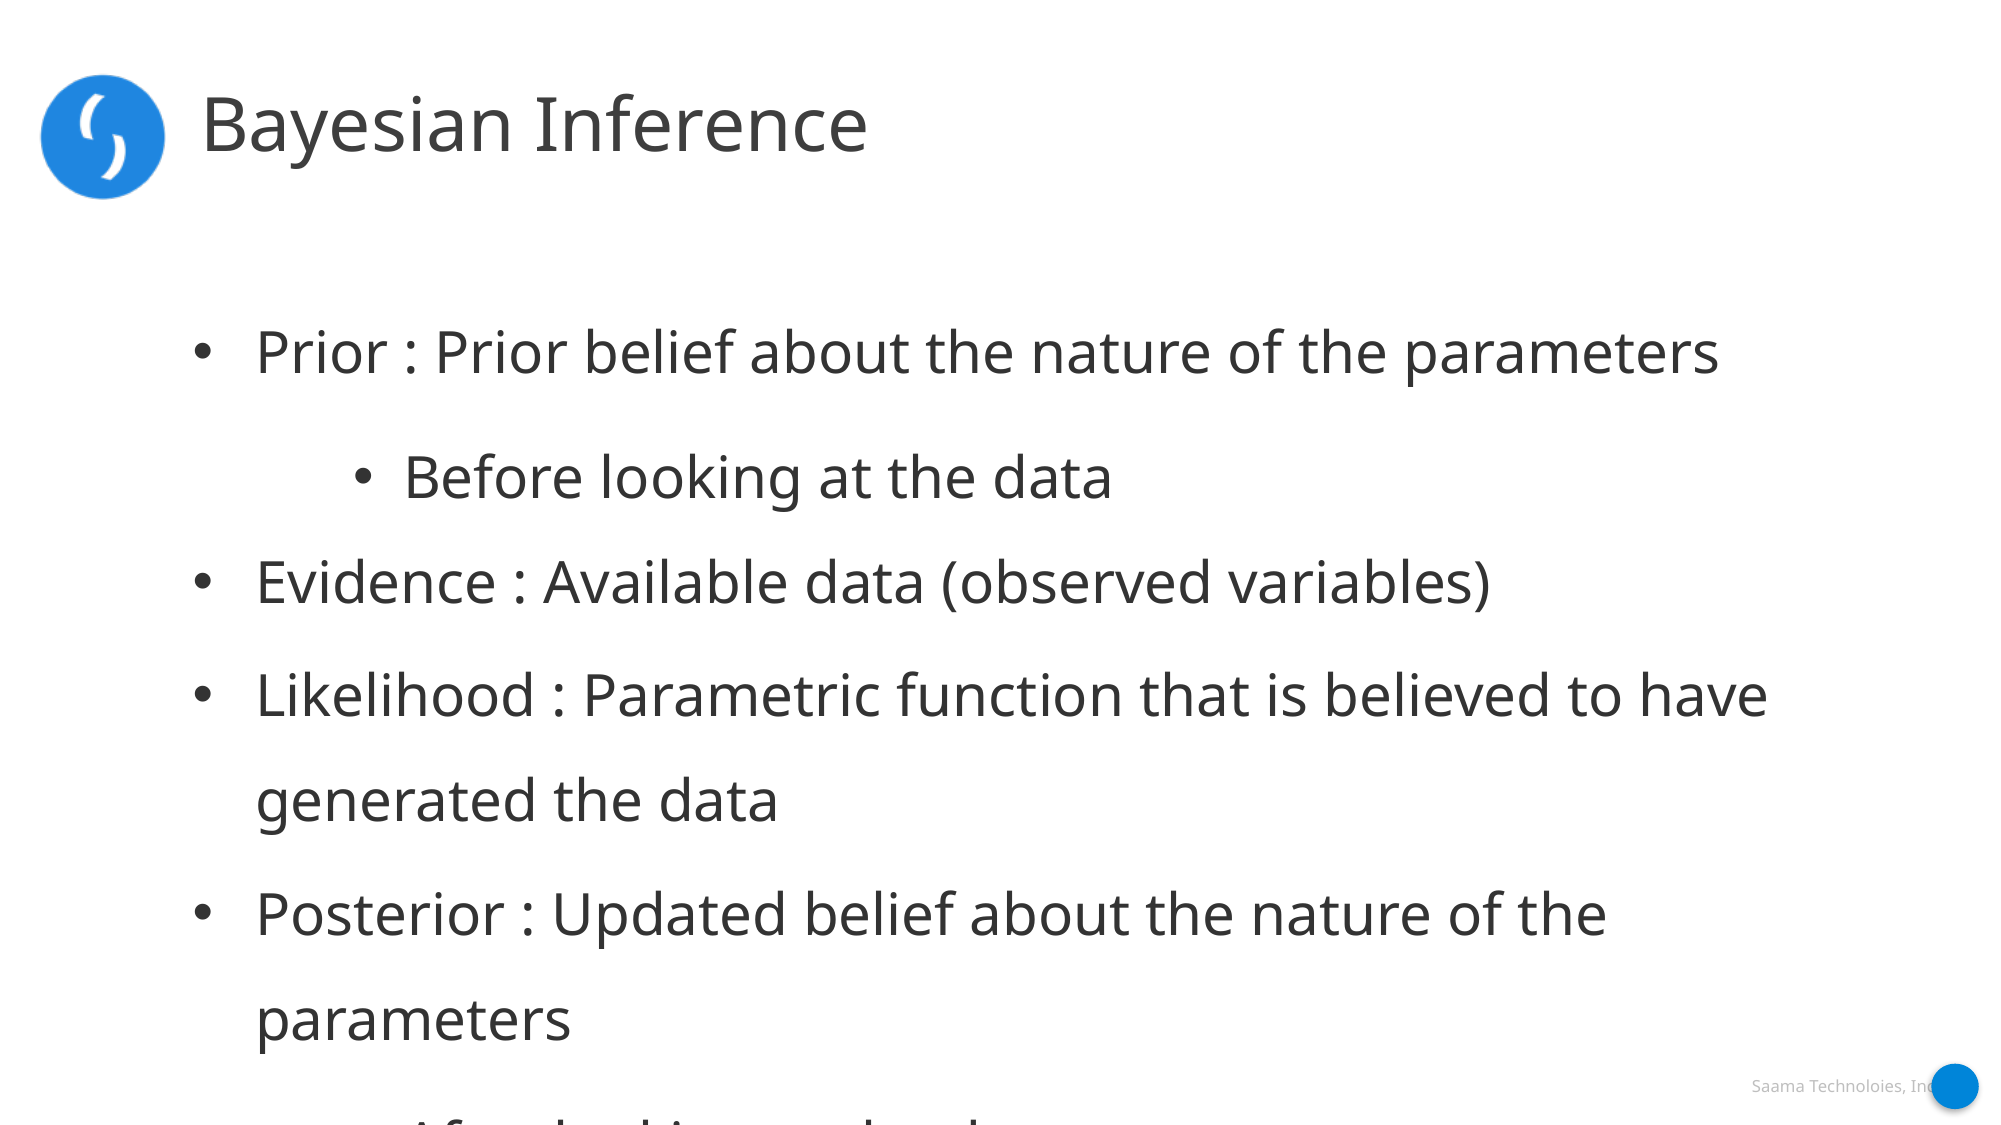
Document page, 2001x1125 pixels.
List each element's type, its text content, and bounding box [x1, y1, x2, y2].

picture [36, 70, 170, 204]
text_box Bayesian Inference [185, 69, 1983, 212]
text_box Prior : Prior belief about the nature of the parameters Before looking at the data Evidence : Available data (observed variables) Likelihood : Parametric function that is believed to have generated the data Posterior : Updated belief about the nature of the parameters After looking at the data [138, 272, 1939, 1094]
